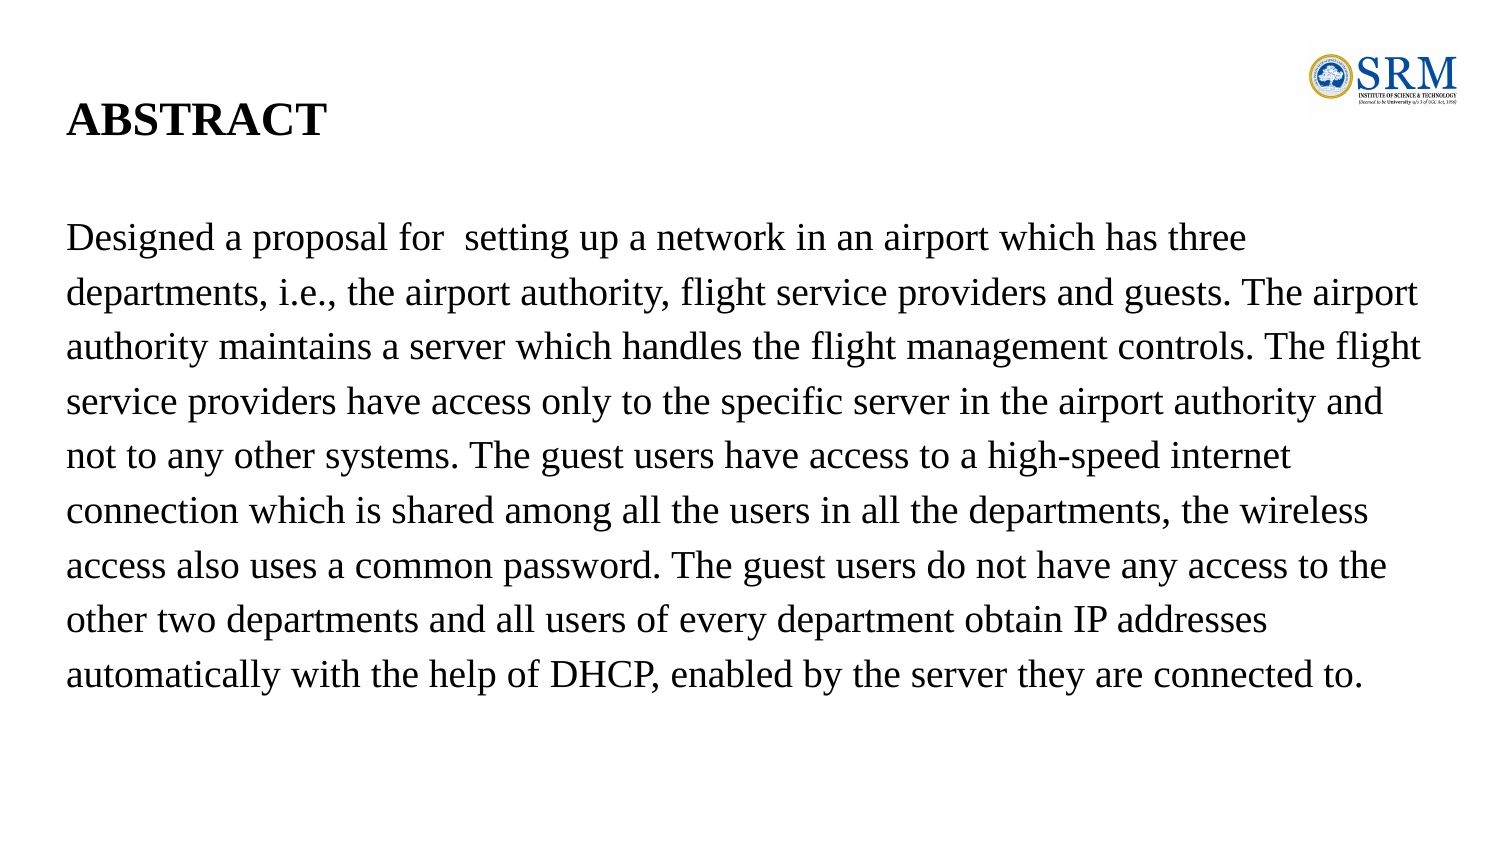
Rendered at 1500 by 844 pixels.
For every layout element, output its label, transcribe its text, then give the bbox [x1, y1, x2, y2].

title ABSTRACT [51, 72, 1449, 167]
picture [1306, 36, 1461, 123]
list Designed a proposal for setting up a network in an airport which has three departments, i.e., the airport authority, flight service providers and guests. The airport authority maintains a server which handles the flight management controls. The flight service providers have access only to the specific server in the airport authority and not to any other systems. The guest users have access to a high-speed internet connection which is shared among all the users in all the departments, the wireless access also uses a common password. The guest users do not have any access to the other two departments and all users of every department obtain IP addresses automatically with the help of DHCP, enabled by the server they are connected to. [51, 189, 1449, 750]
